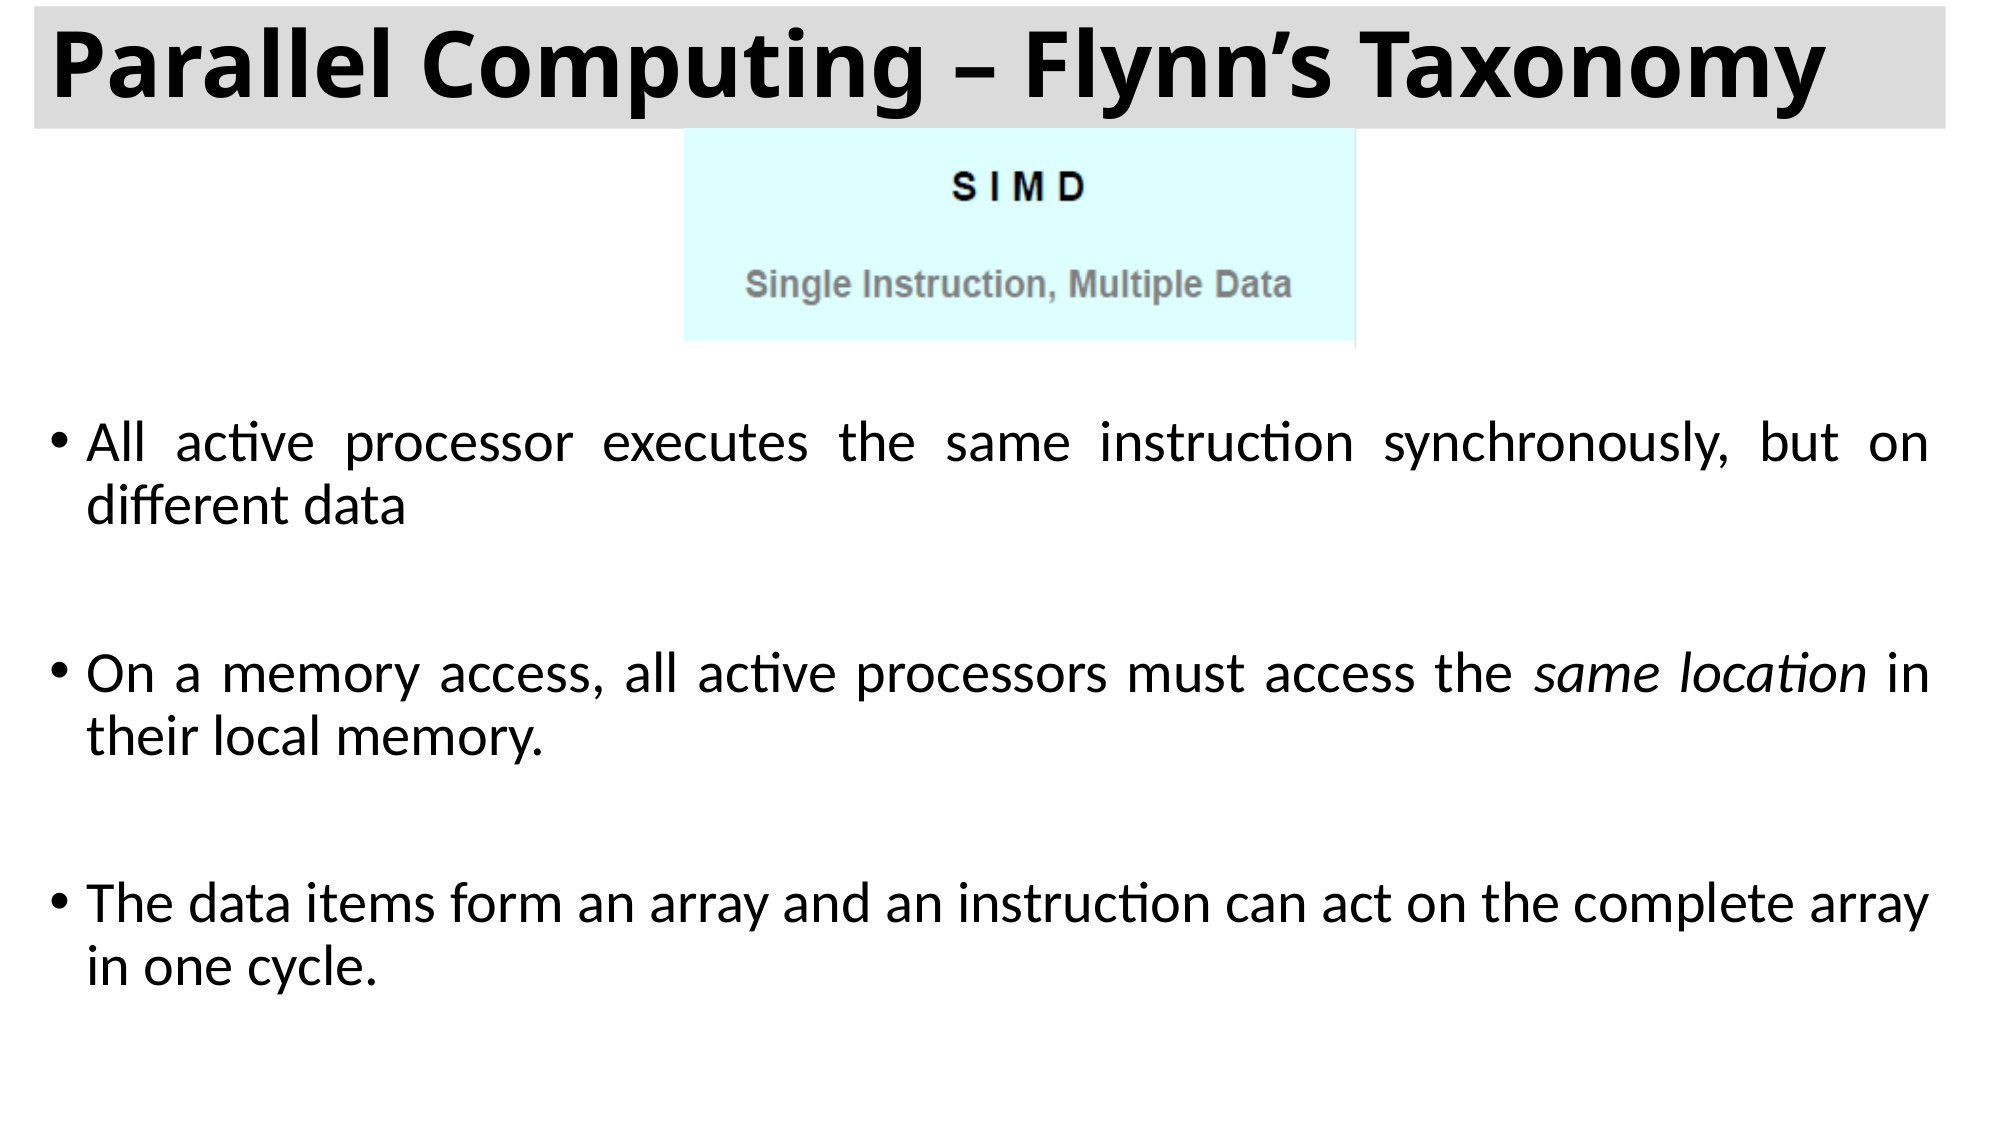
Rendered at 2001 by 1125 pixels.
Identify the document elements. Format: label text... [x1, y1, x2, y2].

title Parallel Computing – Flynn’s Taxonomy [34, 6, 1946, 129]
list All active processor executes the same instruction synchronously, but on different data On a memory access, all active processors must access the same location in their local memory. The data items form an array and an instruction can act on the complete array in one cycle. [34, 145, 1946, 1072]
picture [683, 128, 1357, 348]
